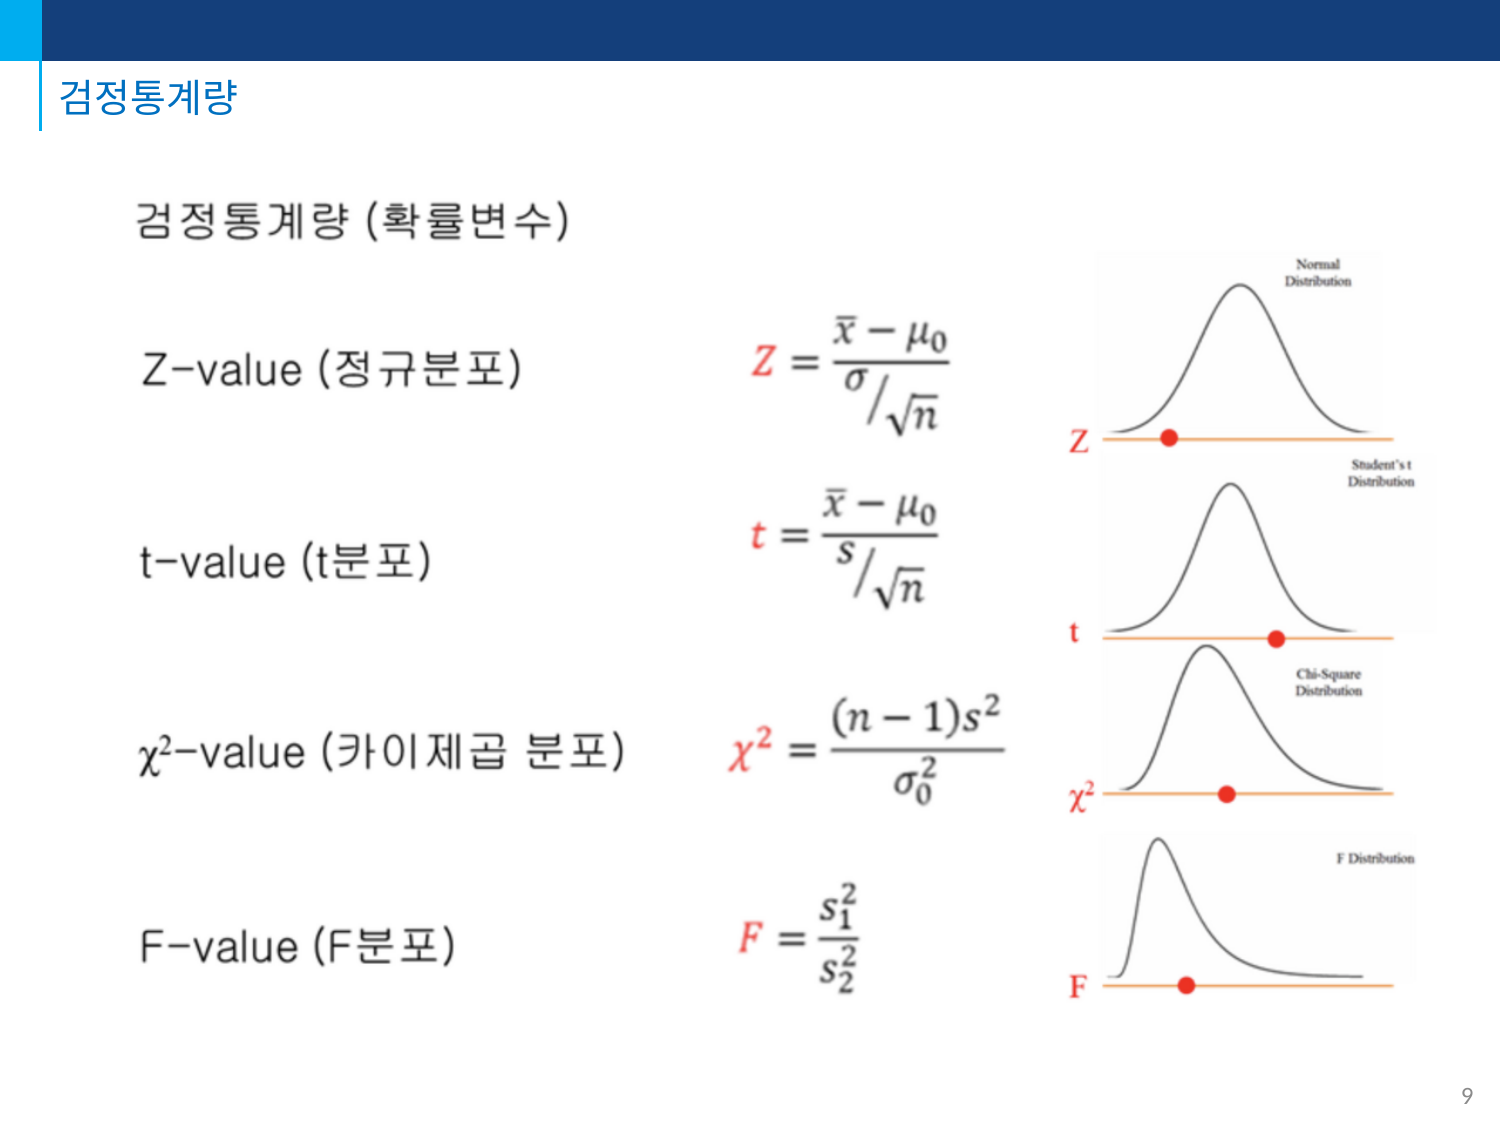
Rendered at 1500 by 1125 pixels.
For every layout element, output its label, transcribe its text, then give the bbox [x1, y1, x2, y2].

slide_number 9 [1435, 1065, 1499, 1125]
picture [33, 152, 1468, 1046]
title 검정통계량 [43, 66, 1499, 133]
